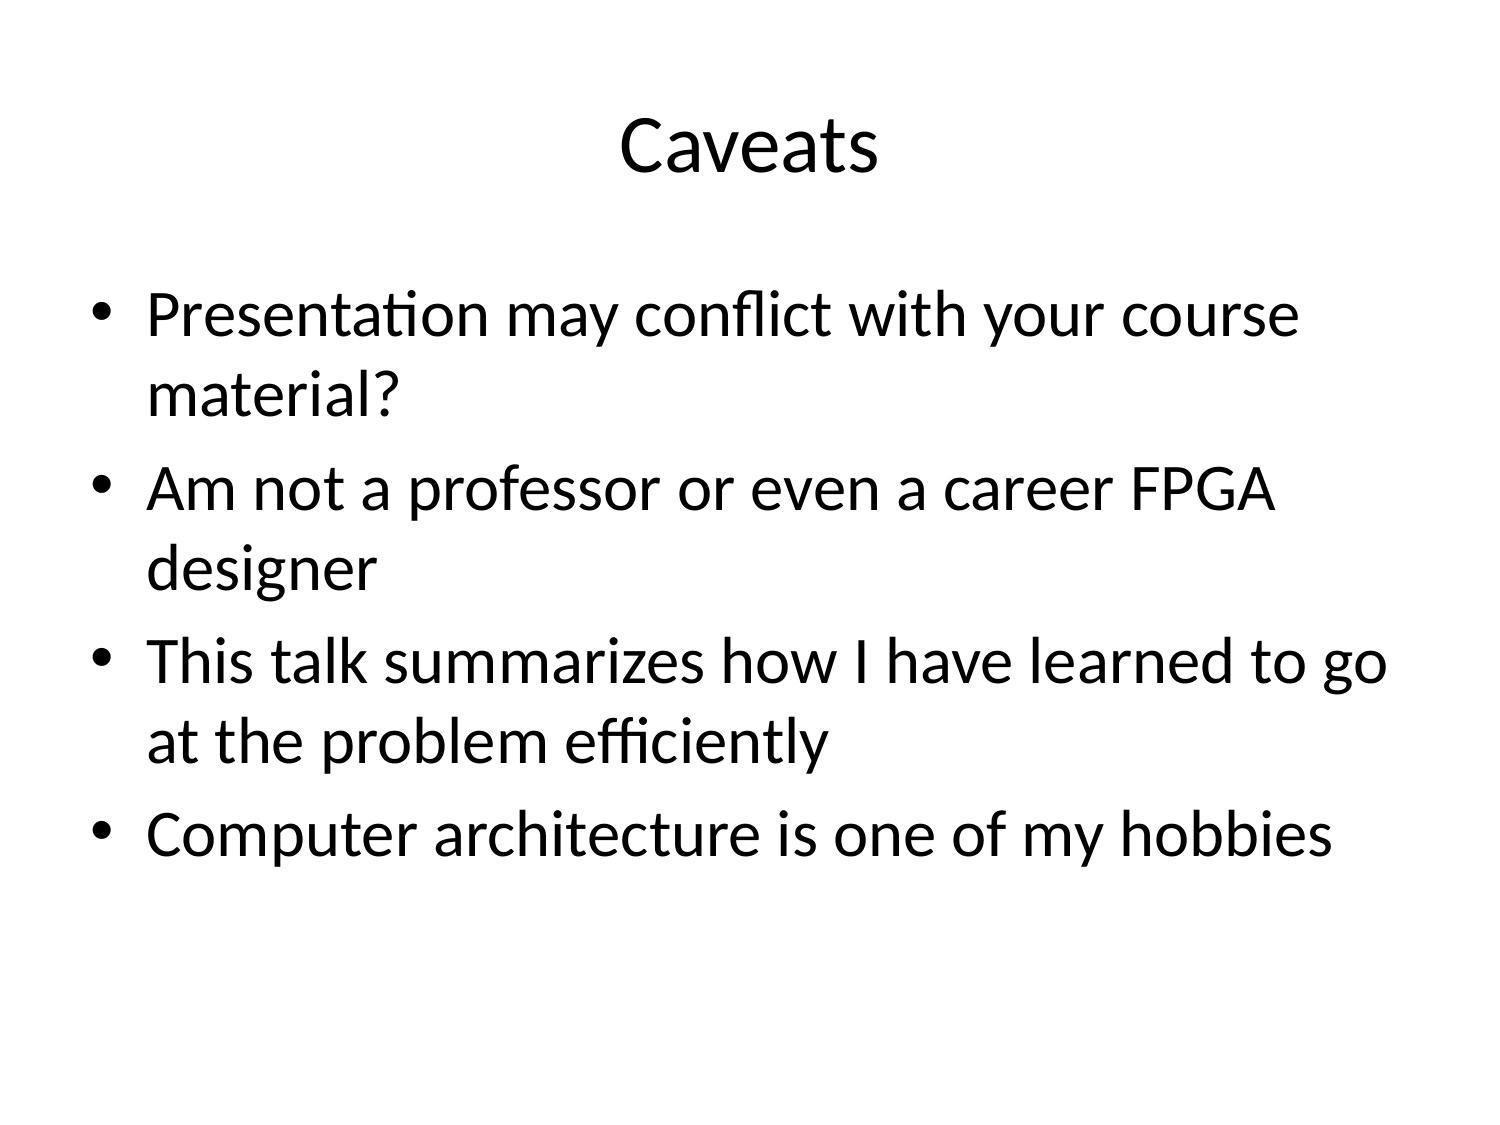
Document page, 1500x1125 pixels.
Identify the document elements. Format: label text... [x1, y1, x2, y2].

title Caveats [75, 45, 1425, 233]
list Presentation may conflict with your course material? Am not a professor or even a career FPGA designer This talk summarizes how I have learned to go at the problem efficiently Computer architecture is one of my hobbies [75, 262, 1425, 1005]
